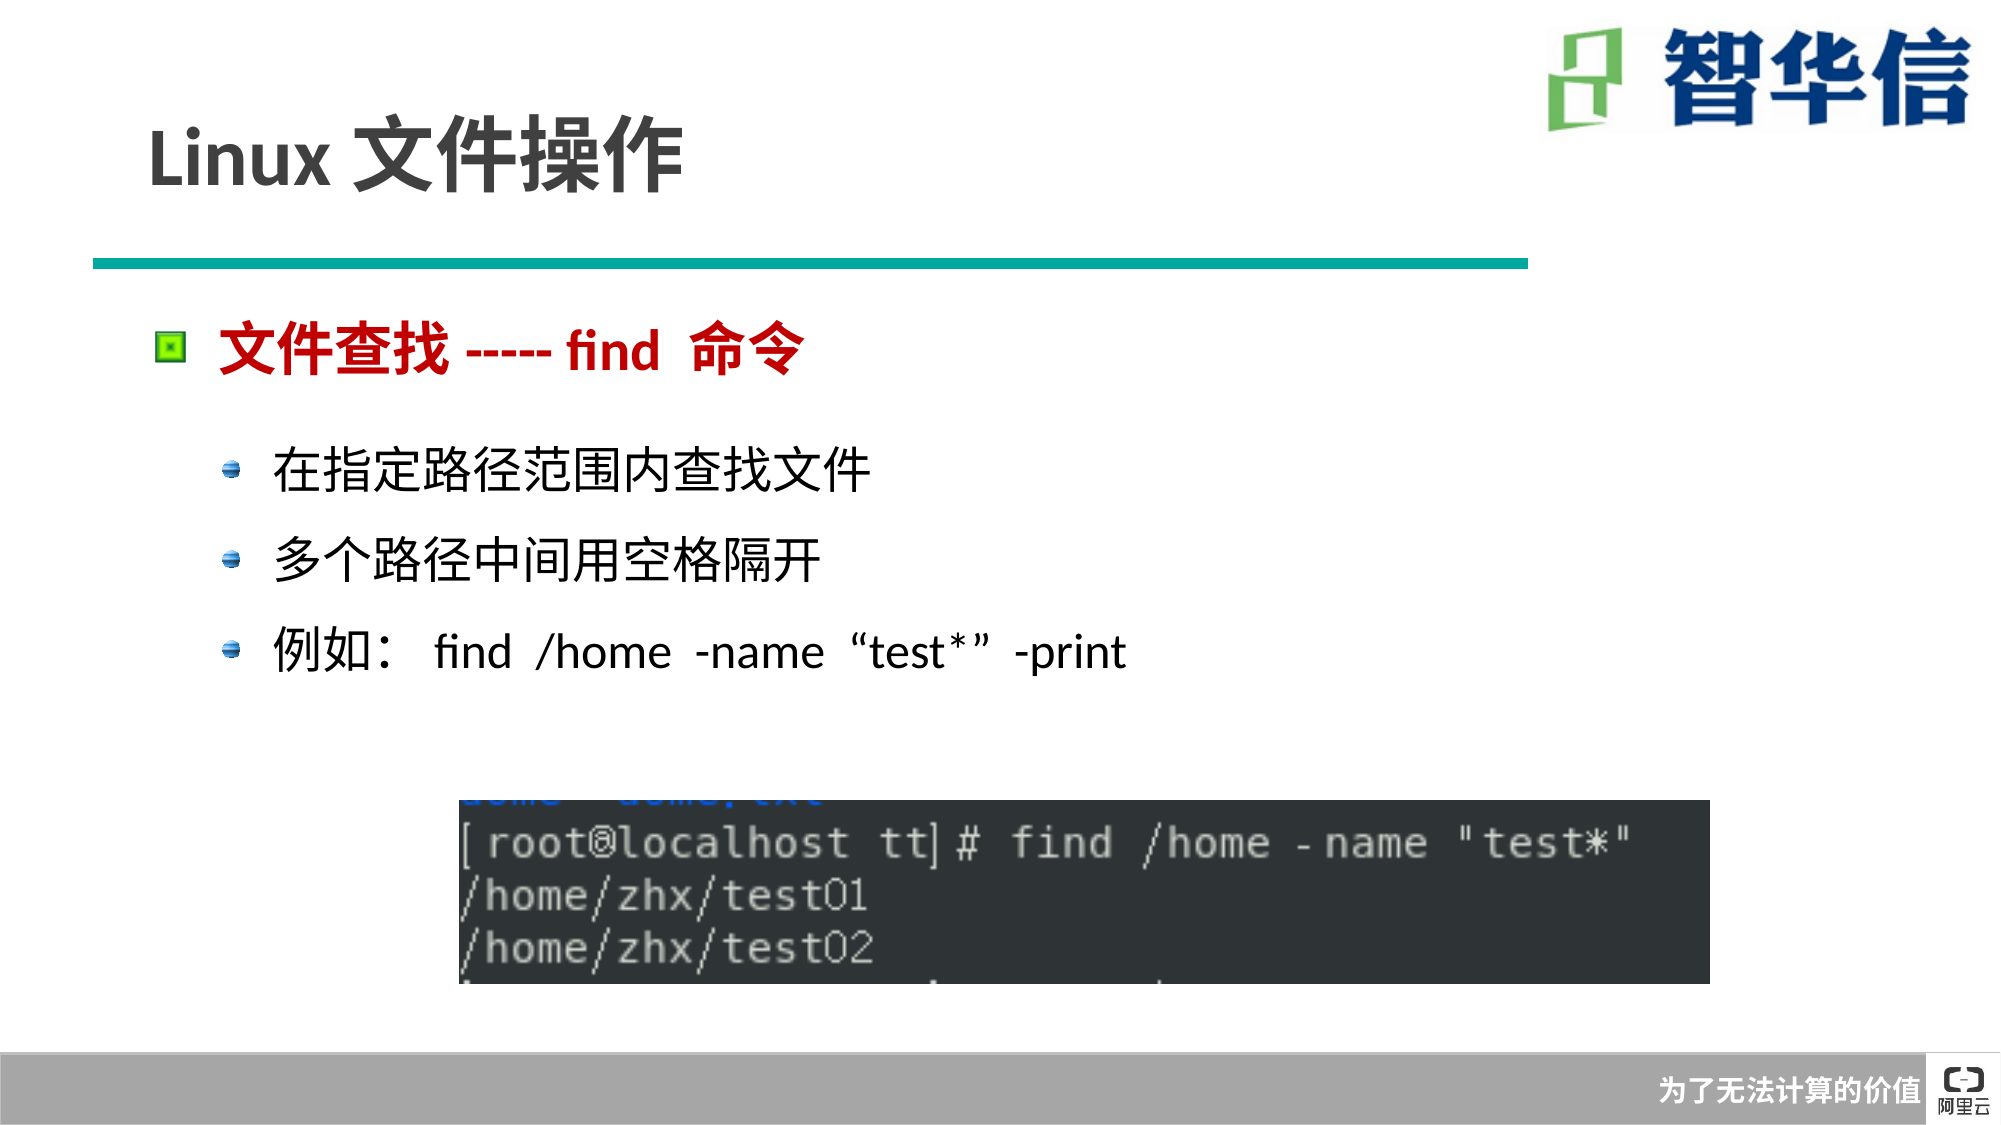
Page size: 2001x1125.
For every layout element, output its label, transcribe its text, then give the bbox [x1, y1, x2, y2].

picture [213, 631, 249, 667]
picture [459, 800, 1710, 984]
picture [1926, 1053, 2001, 1125]
text_box Linux文件操作 [133, 92, 792, 212]
picture [213, 451, 249, 487]
text_box 文件查找----- find 命令 [135, 287, 1873, 407]
picture [150, 326, 191, 368]
picture [213, 541, 249, 577]
picture [1539, 19, 1987, 141]
text_box 在指定路径范围内查找文件 多个路径中间用空格隔开 例如：find /home -name “test*” -print [199, 408, 1564, 679]
